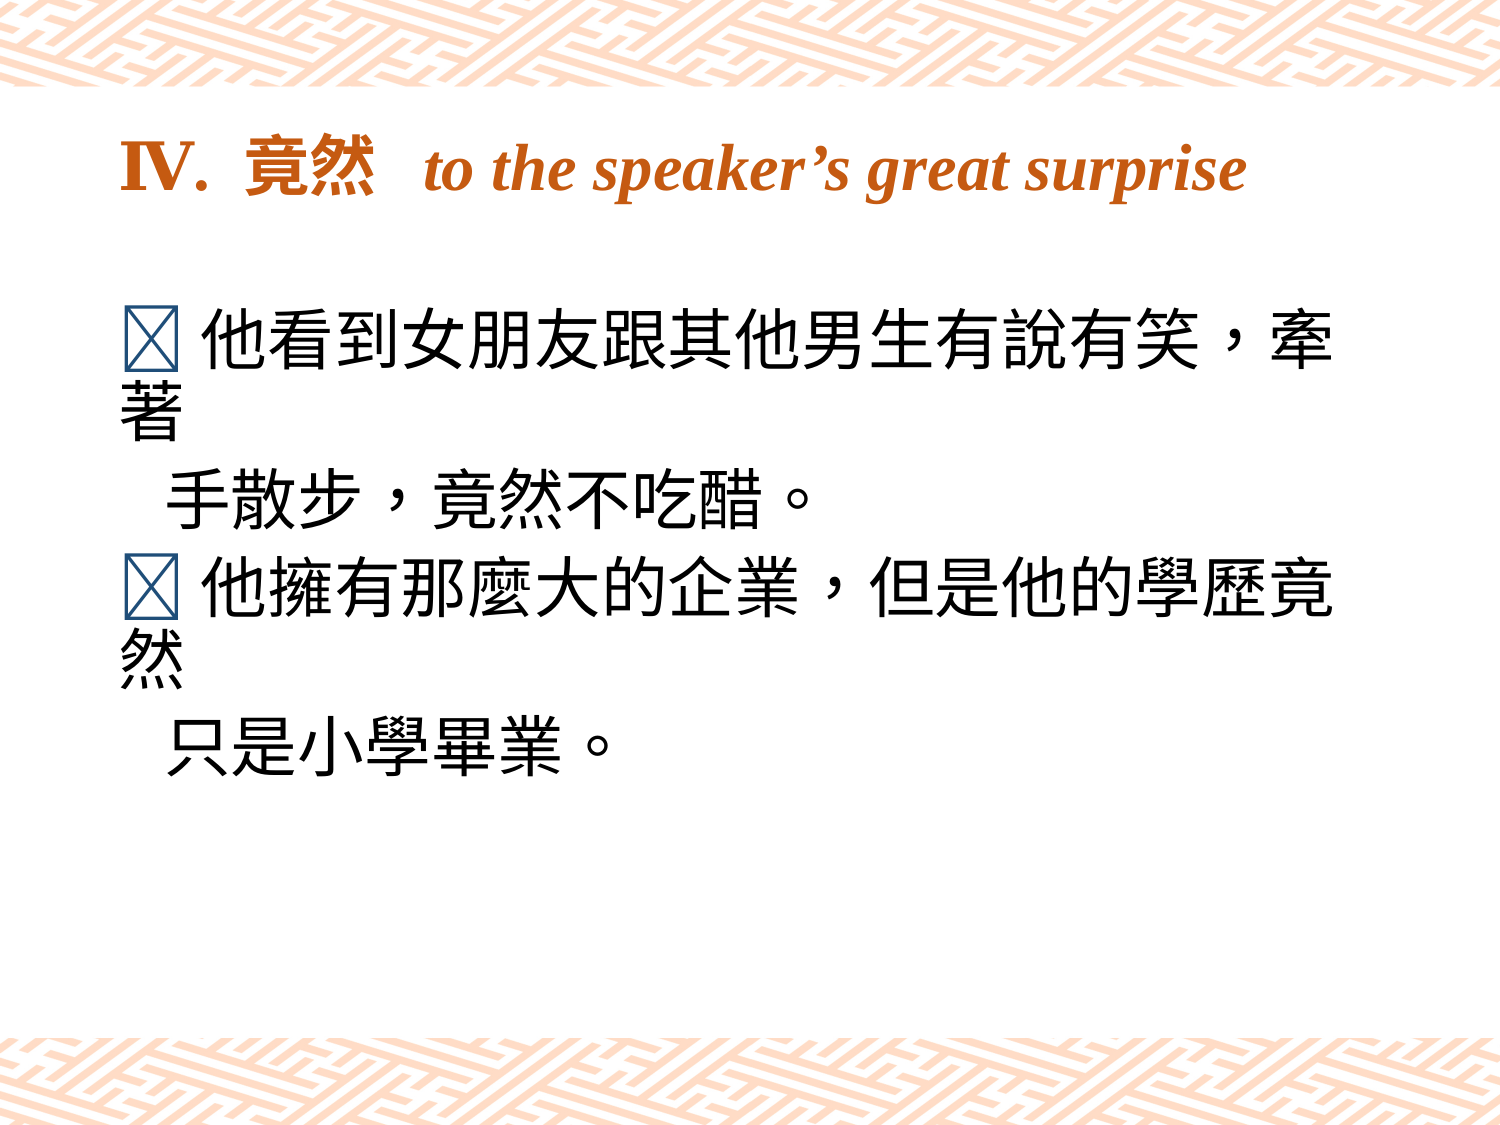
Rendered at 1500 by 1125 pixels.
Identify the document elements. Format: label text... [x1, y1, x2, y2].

picture [0, 0, 1500, 1125]
title Ⅳ. 竟然 to the speaker’s great surprise [103, 59, 1397, 278]
list 他看到女朋友跟其他男生有說有笑，牽著 手散步，竟然不吃醋。 他擁有那麼大的企業，但是他的學歷竟然 只是小學畢業。 [103, 299, 1397, 1014]
